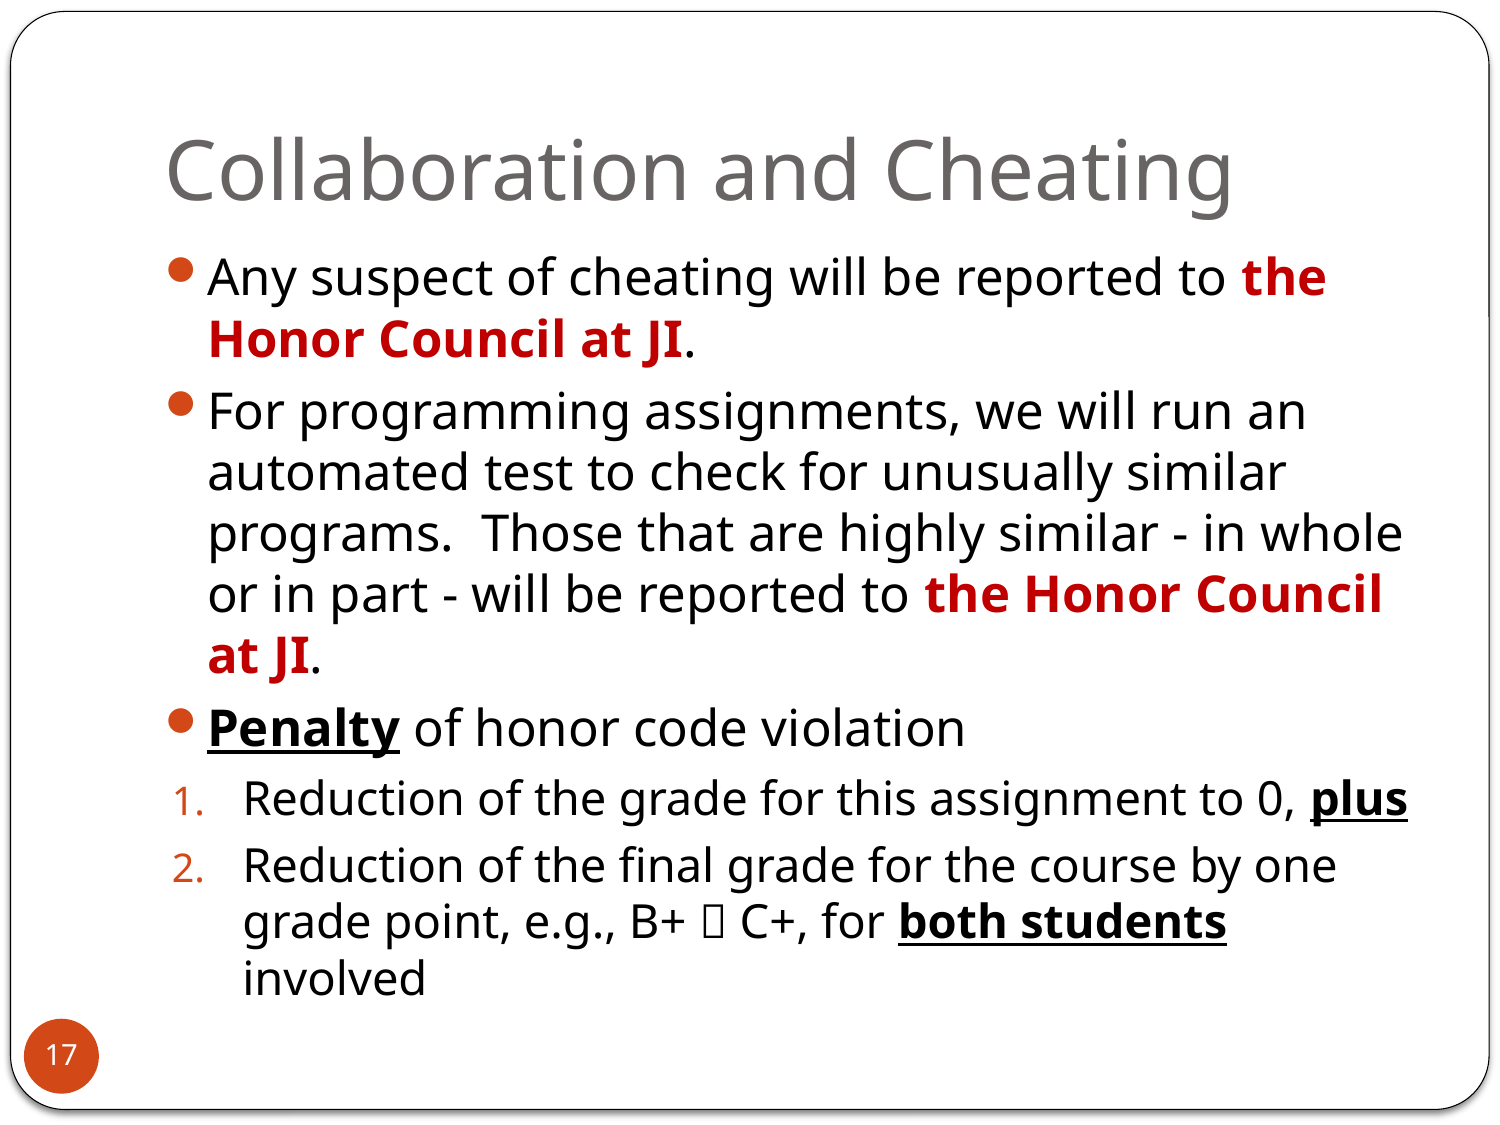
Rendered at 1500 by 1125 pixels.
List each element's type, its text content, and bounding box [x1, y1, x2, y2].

slide_number 17 [23, 1018, 99, 1094]
title Collaboration and Cheating [150, 45, 1425, 233]
list Any suspect of cheating will be reported to the Honor Council at JI. For programming assignments, we will run an automated test to check for unusually similar programs. Those that are highly similar - in whole or in part - will be reported to the Honor Council at JI. Penalty of honor code violation Reduction of the grade for this assignment to 0, plus Reduction of the final grade for the course by one grade point, e.g., B+  C+, for both students involved [150, 237, 1425, 1025]
